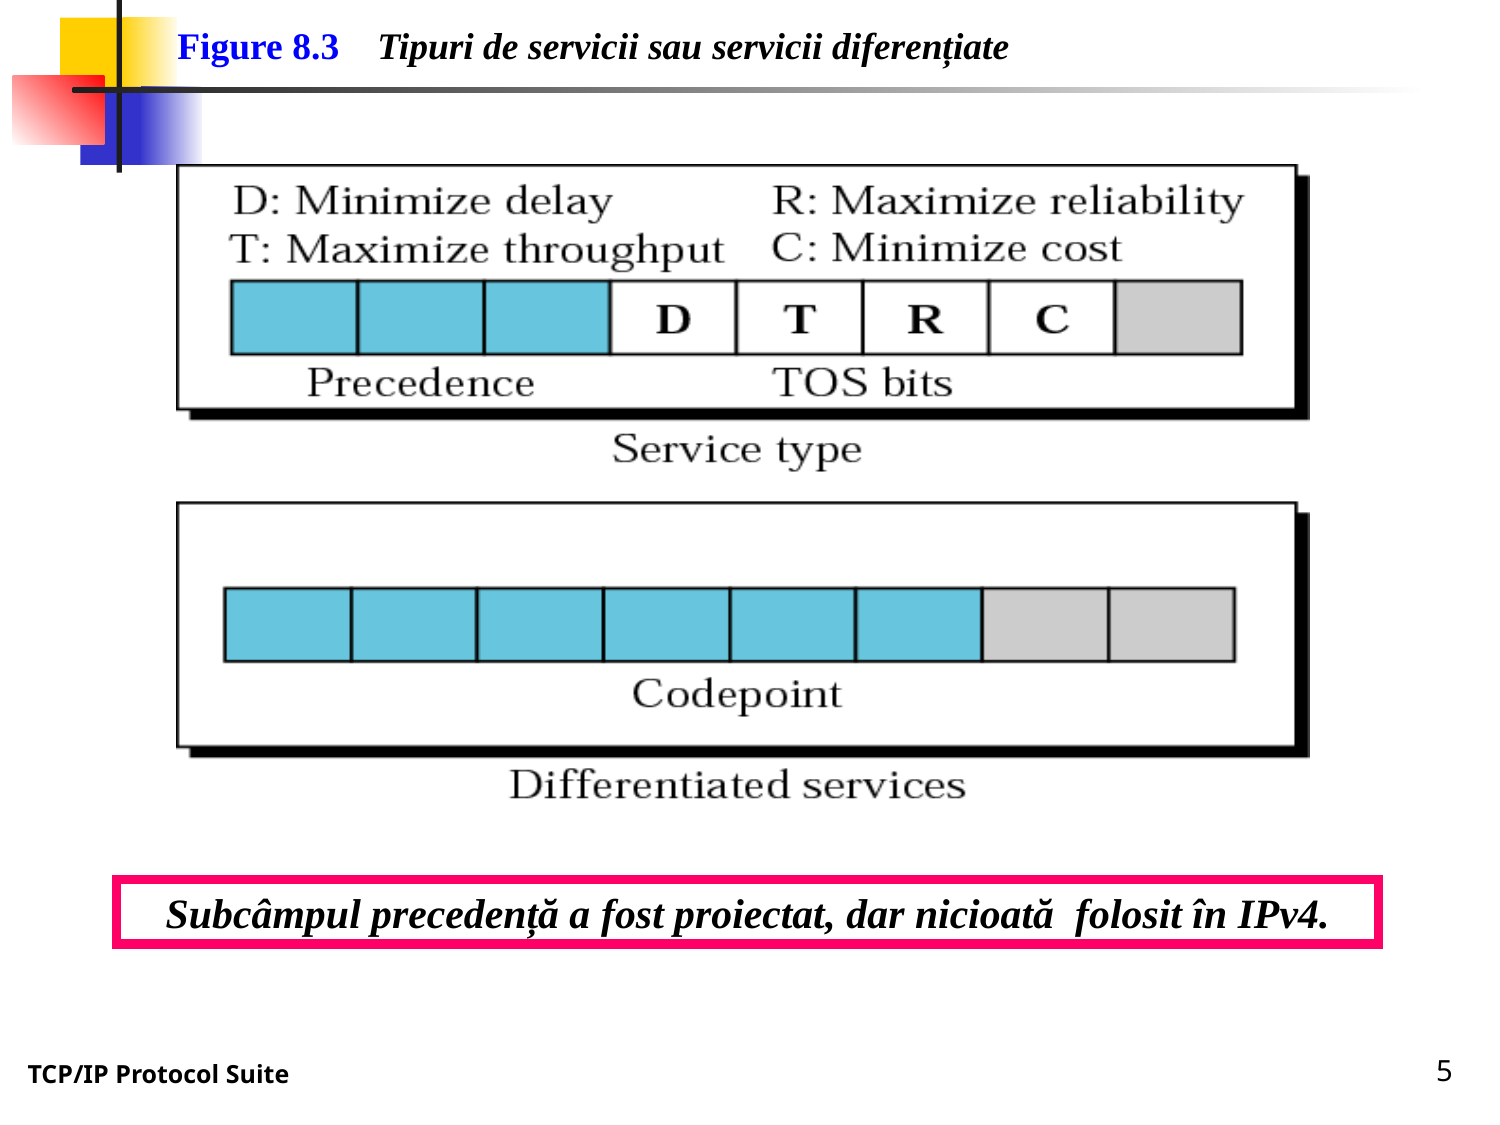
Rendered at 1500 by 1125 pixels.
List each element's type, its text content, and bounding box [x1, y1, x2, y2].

text_box [60, 17, 116, 86]
text_box [116, 93, 122, 173]
text_box [116, 0, 122, 87]
text_box [141, 93, 202, 165]
slide_number 5 [1155, 1024, 1468, 1100]
text_box [80, 93, 116, 165]
footer TCP/IP Protocol Suite [12, 1025, 488, 1100]
text_box [12, 75, 105, 145]
text_box [122, 17, 177, 86]
text_box [122, 93, 141, 165]
text_box [72, 87, 1423, 93]
picture [176, 164, 1310, 811]
text_box Subcâmpul precedență a fost proiectat, dar nicioată folosit în IPv4. [116, 879, 1379, 945]
text_box Figure 8.3 Tipuri de servicii sau servicii diferențiate [162, 14, 1100, 75]
